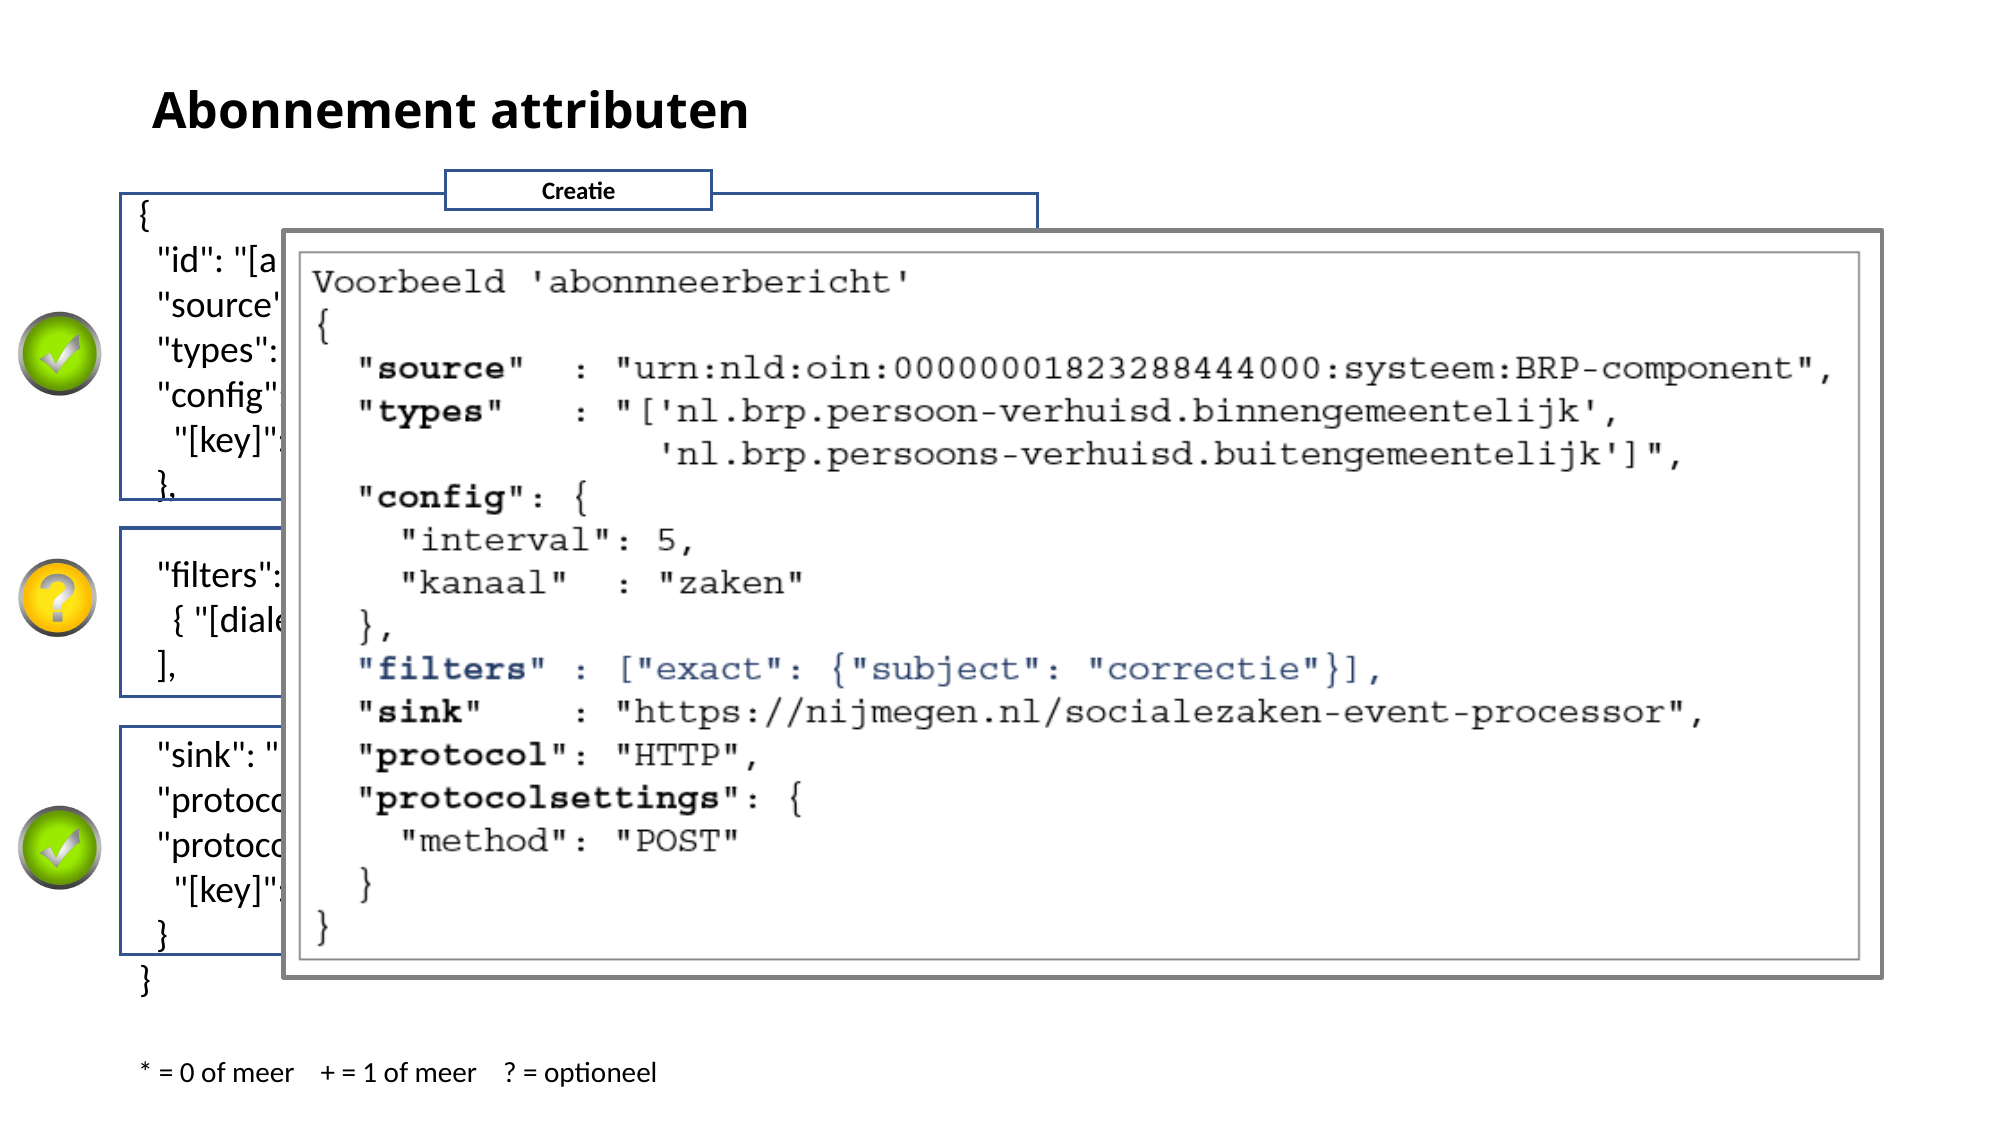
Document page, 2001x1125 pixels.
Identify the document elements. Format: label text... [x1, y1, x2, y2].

title Abonnement attributen [137, 59, 1863, 164]
picture [285, 232, 1880, 976]
picture [15, 803, 105, 890]
text_box { "id": "[a subscription manager scoped unique string]", "source": "[...]", ? "types": "[ "[ce-type values]" + ]", ? "config": { ? "[key]": [subscription manager specific value], * }, "filters": [ ? { "[dialect name]": [dialect specific object] } + ], "sink": "[URI to where events are delivered]", "protocol": "[delivery protocol]", "protocolsettings": { ? "[key]": "[type]", * } } [124, 956, 1000, 1008]
picture [15, 309, 105, 396]
picture [15, 557, 99, 638]
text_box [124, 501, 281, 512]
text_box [120, 170, 1038, 500]
text_box * = 0 of meer + = 1 of meer ? = optioneel [123, 1045, 680, 1096]
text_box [120, 701, 285, 955]
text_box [120, 512, 285, 697]
